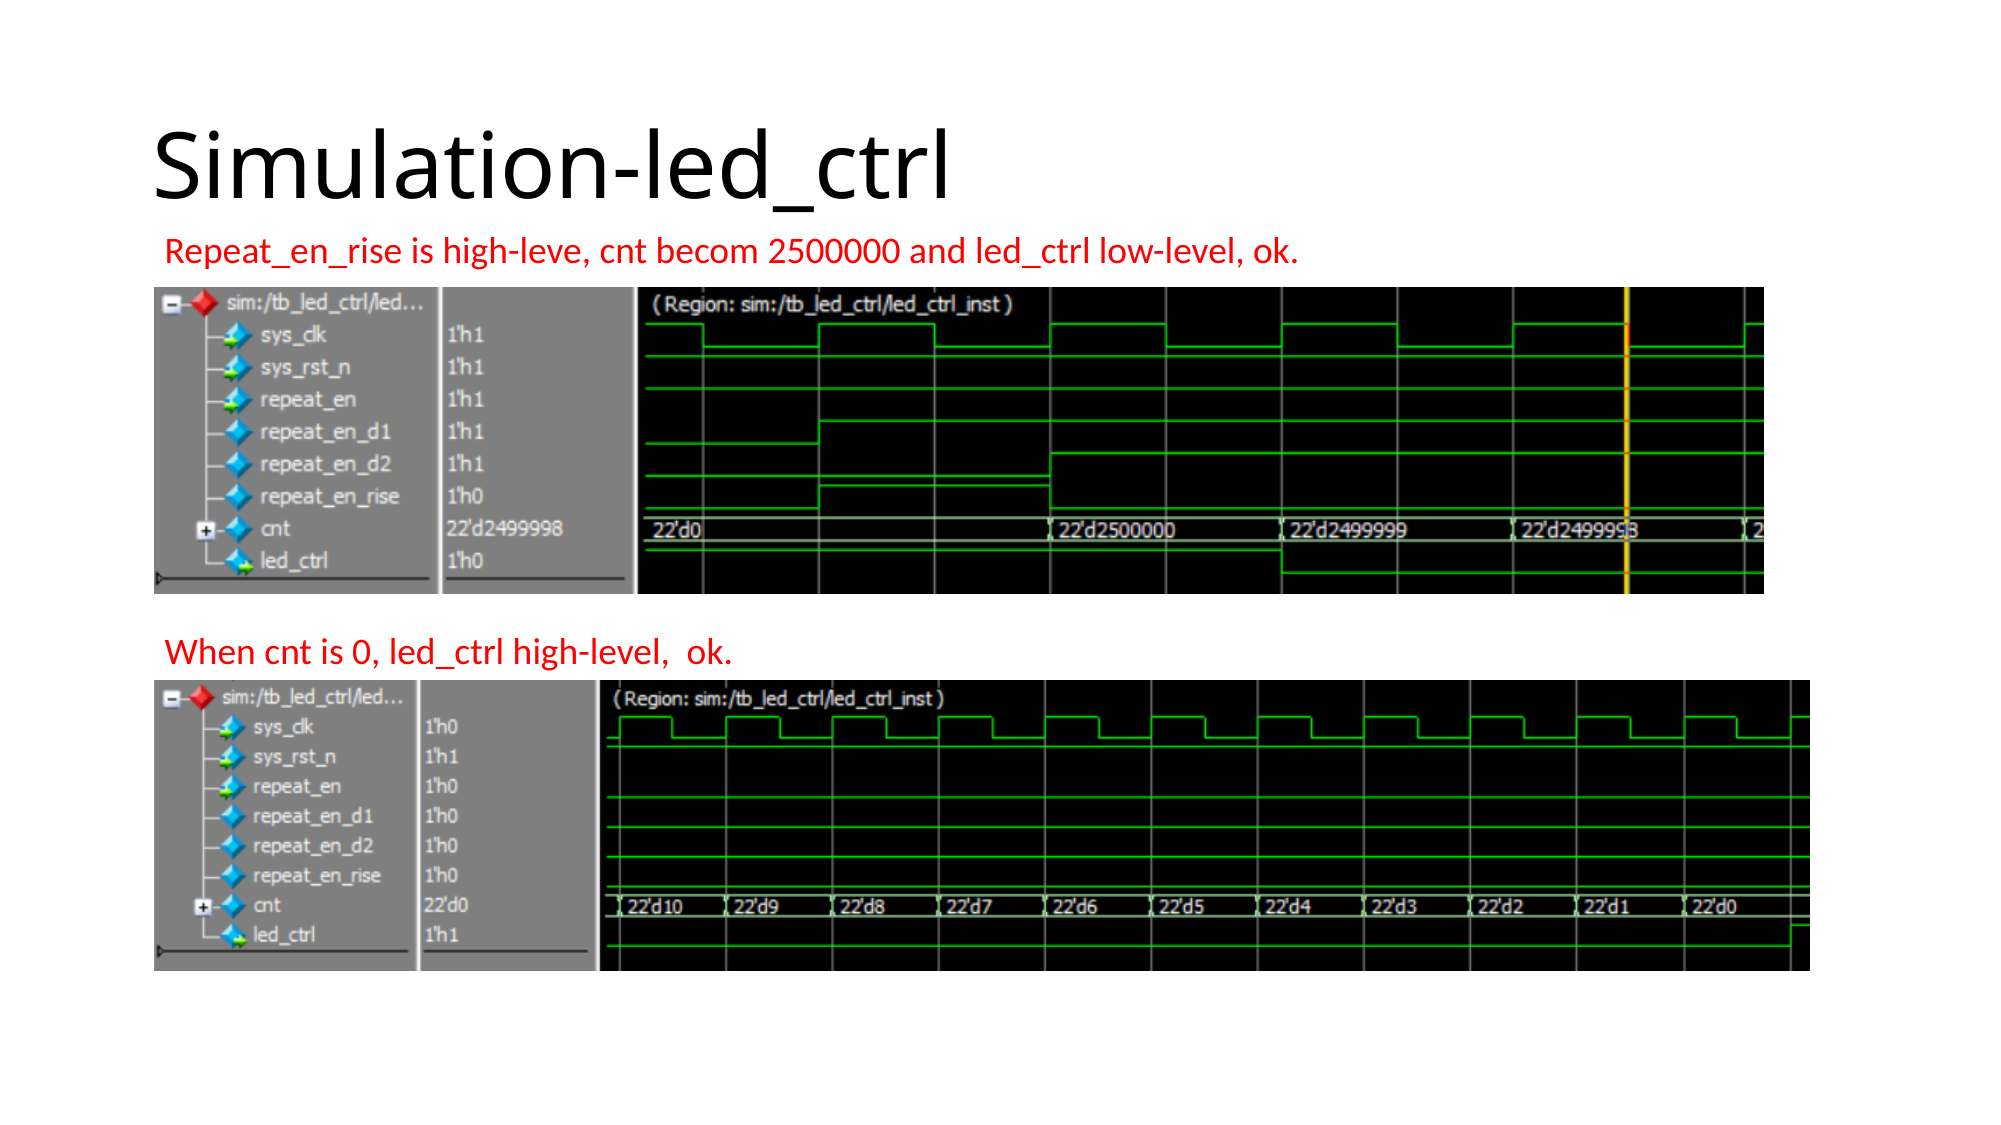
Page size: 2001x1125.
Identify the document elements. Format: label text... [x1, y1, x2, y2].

title Simulation-led_ctrl [137, 59, 1863, 278]
picture [154, 287, 1764, 594]
text_box When cnt is 0, led_ctrl high-level, ok. [149, 619, 1975, 680]
picture [154, 680, 1810, 971]
text_box Repeat_en_rise is high-leve, cnt becom 2500000 and led_ctrl low-level, ok. [149, 218, 1975, 279]
